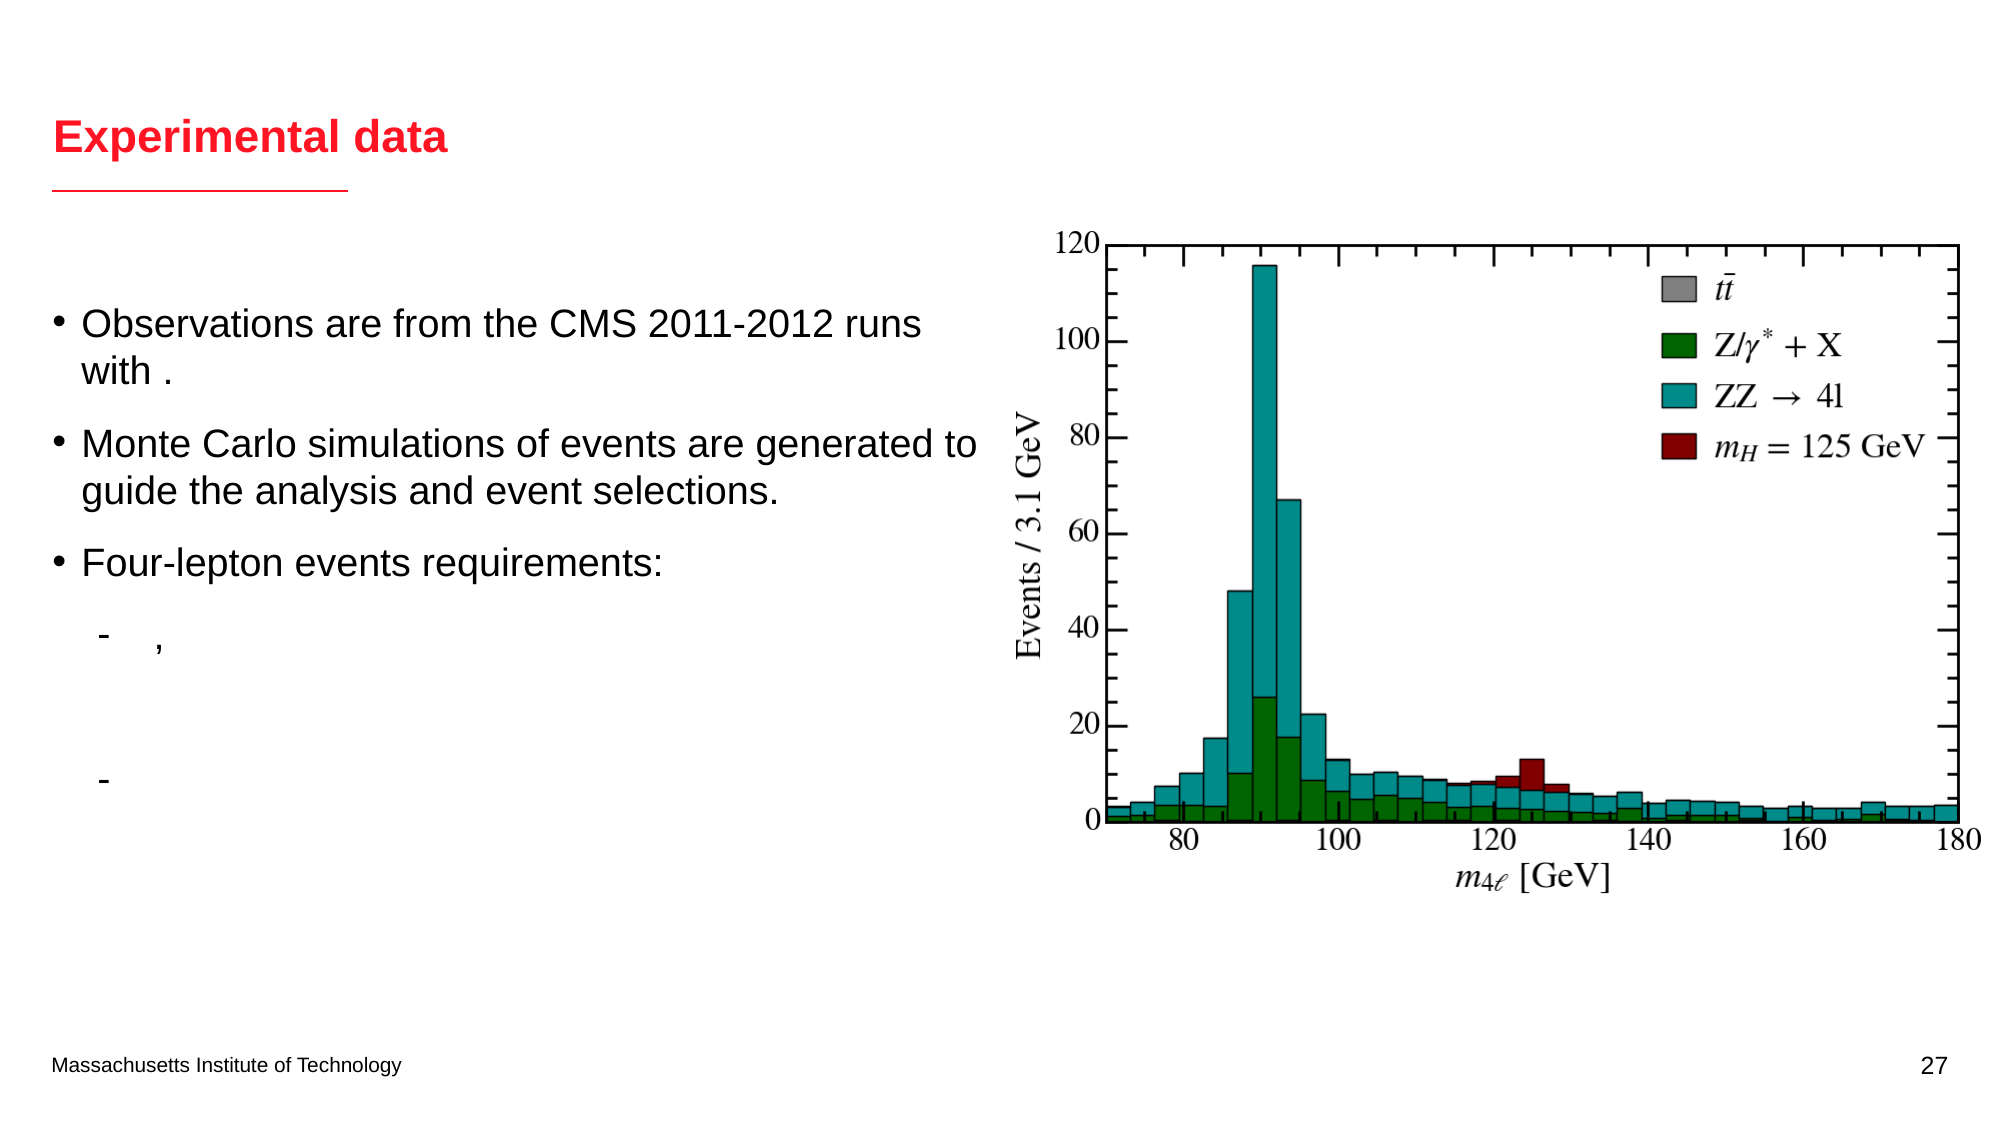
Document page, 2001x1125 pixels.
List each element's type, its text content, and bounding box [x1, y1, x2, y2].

title Experimental data [53, 36, 961, 170]
picture [999, 212, 2000, 913]
